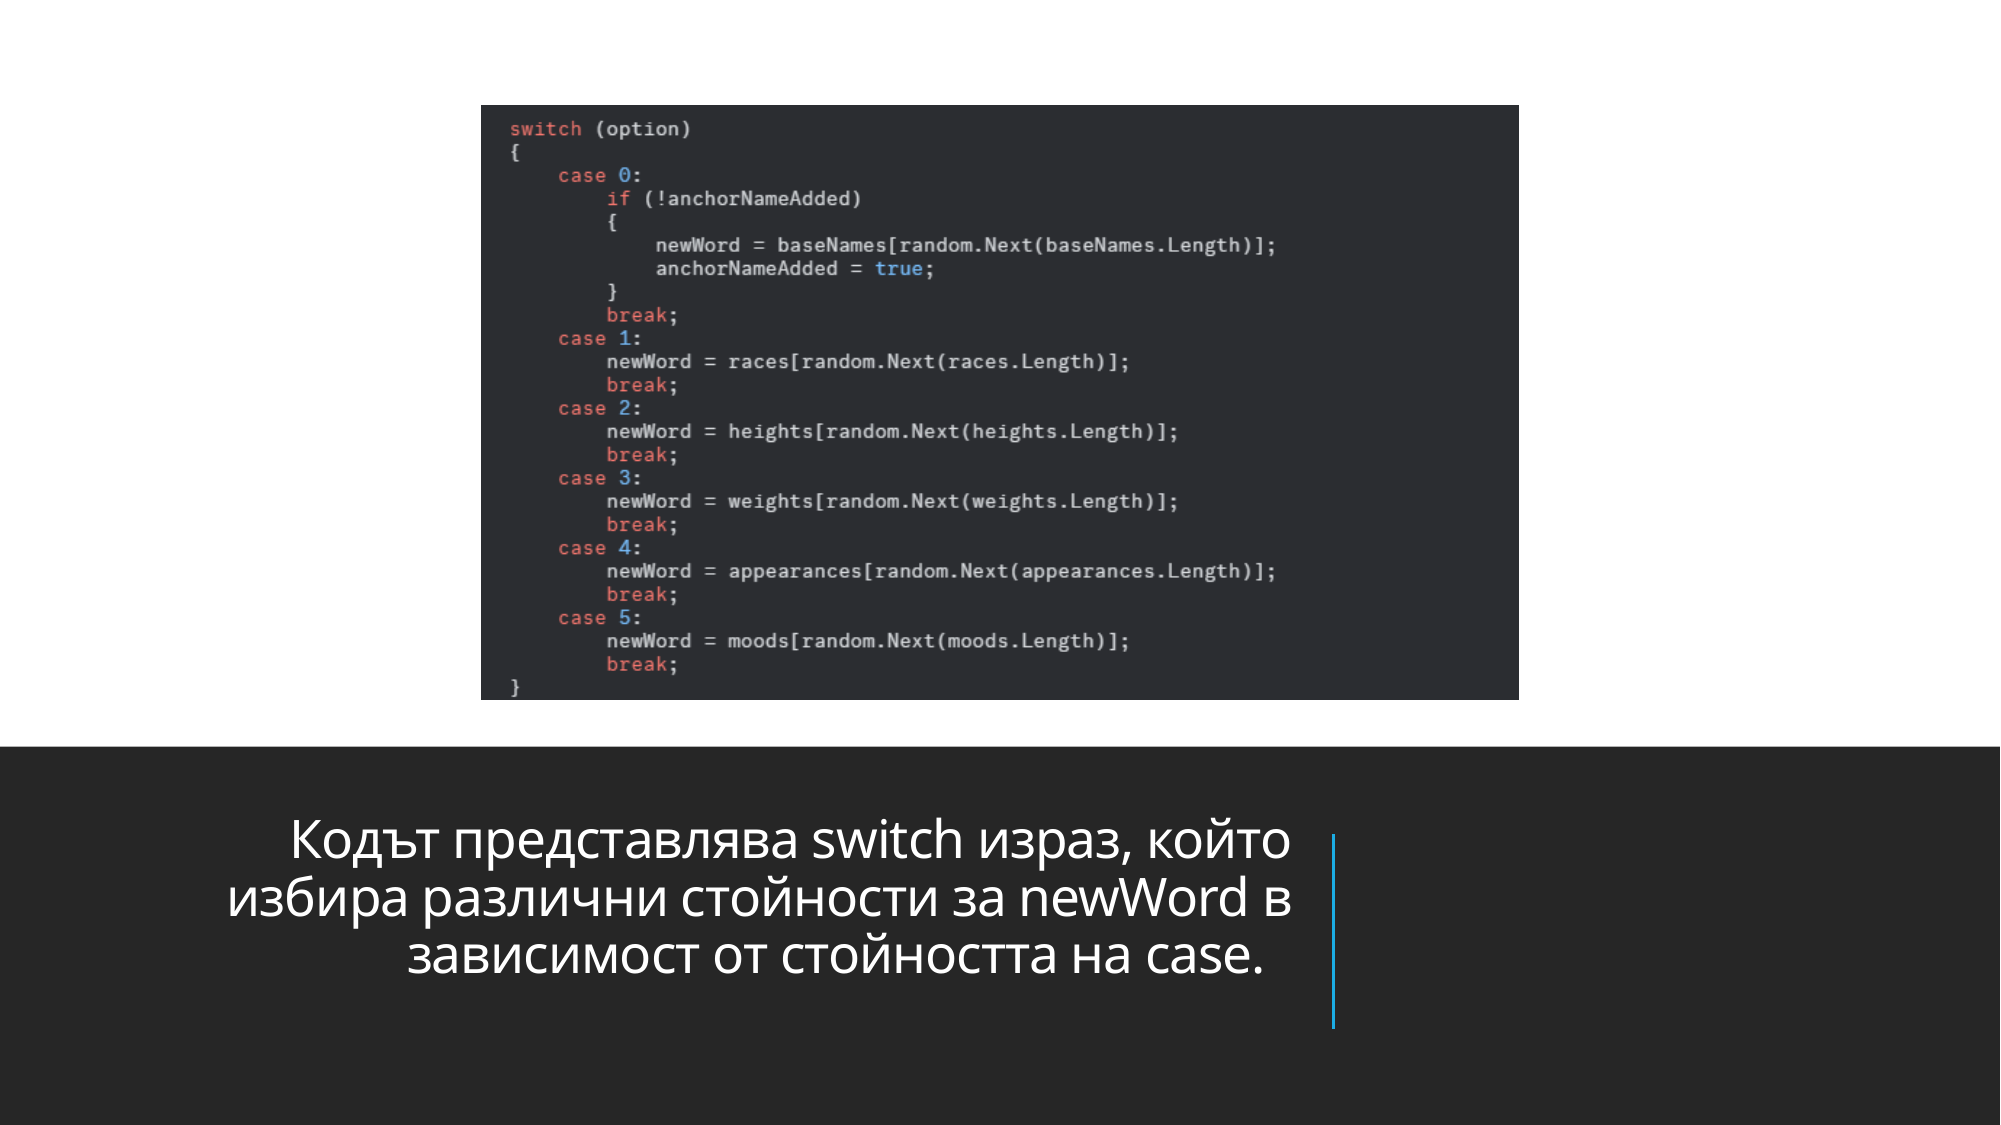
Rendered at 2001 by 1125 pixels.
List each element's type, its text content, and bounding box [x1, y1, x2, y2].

text_box [0, 745, 2000, 1125]
text_box [0, 0, 2000, 745]
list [481, 104, 1519, 700]
title Кодът представлява switch израз, който избира различни стойности за newWord в зависимост от стойността на case. [103, 804, 1307, 1058]
